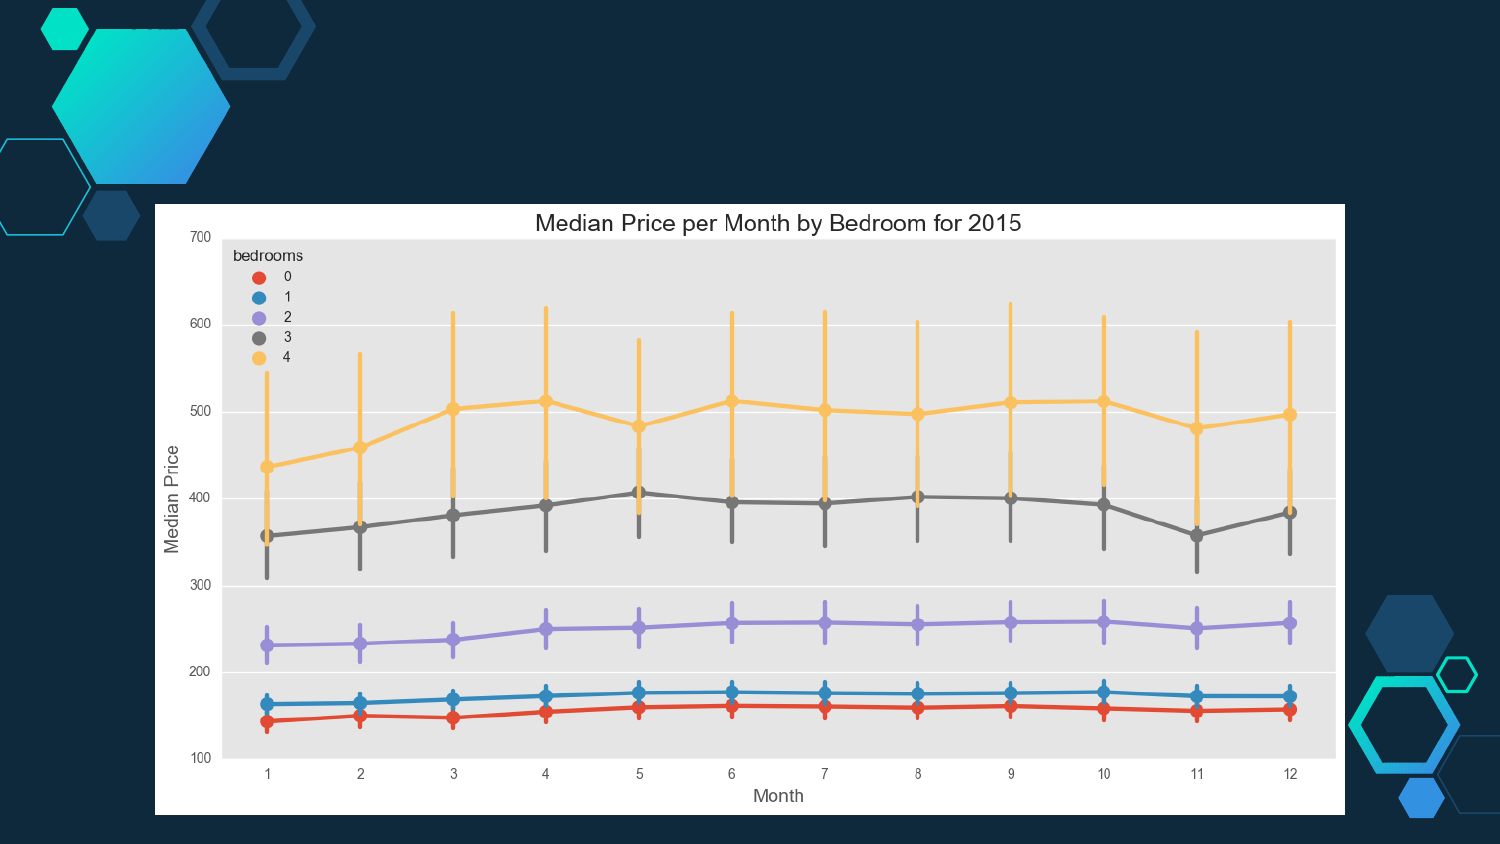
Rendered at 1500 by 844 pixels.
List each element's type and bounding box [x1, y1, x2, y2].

picture [155, 204, 1345, 816]
